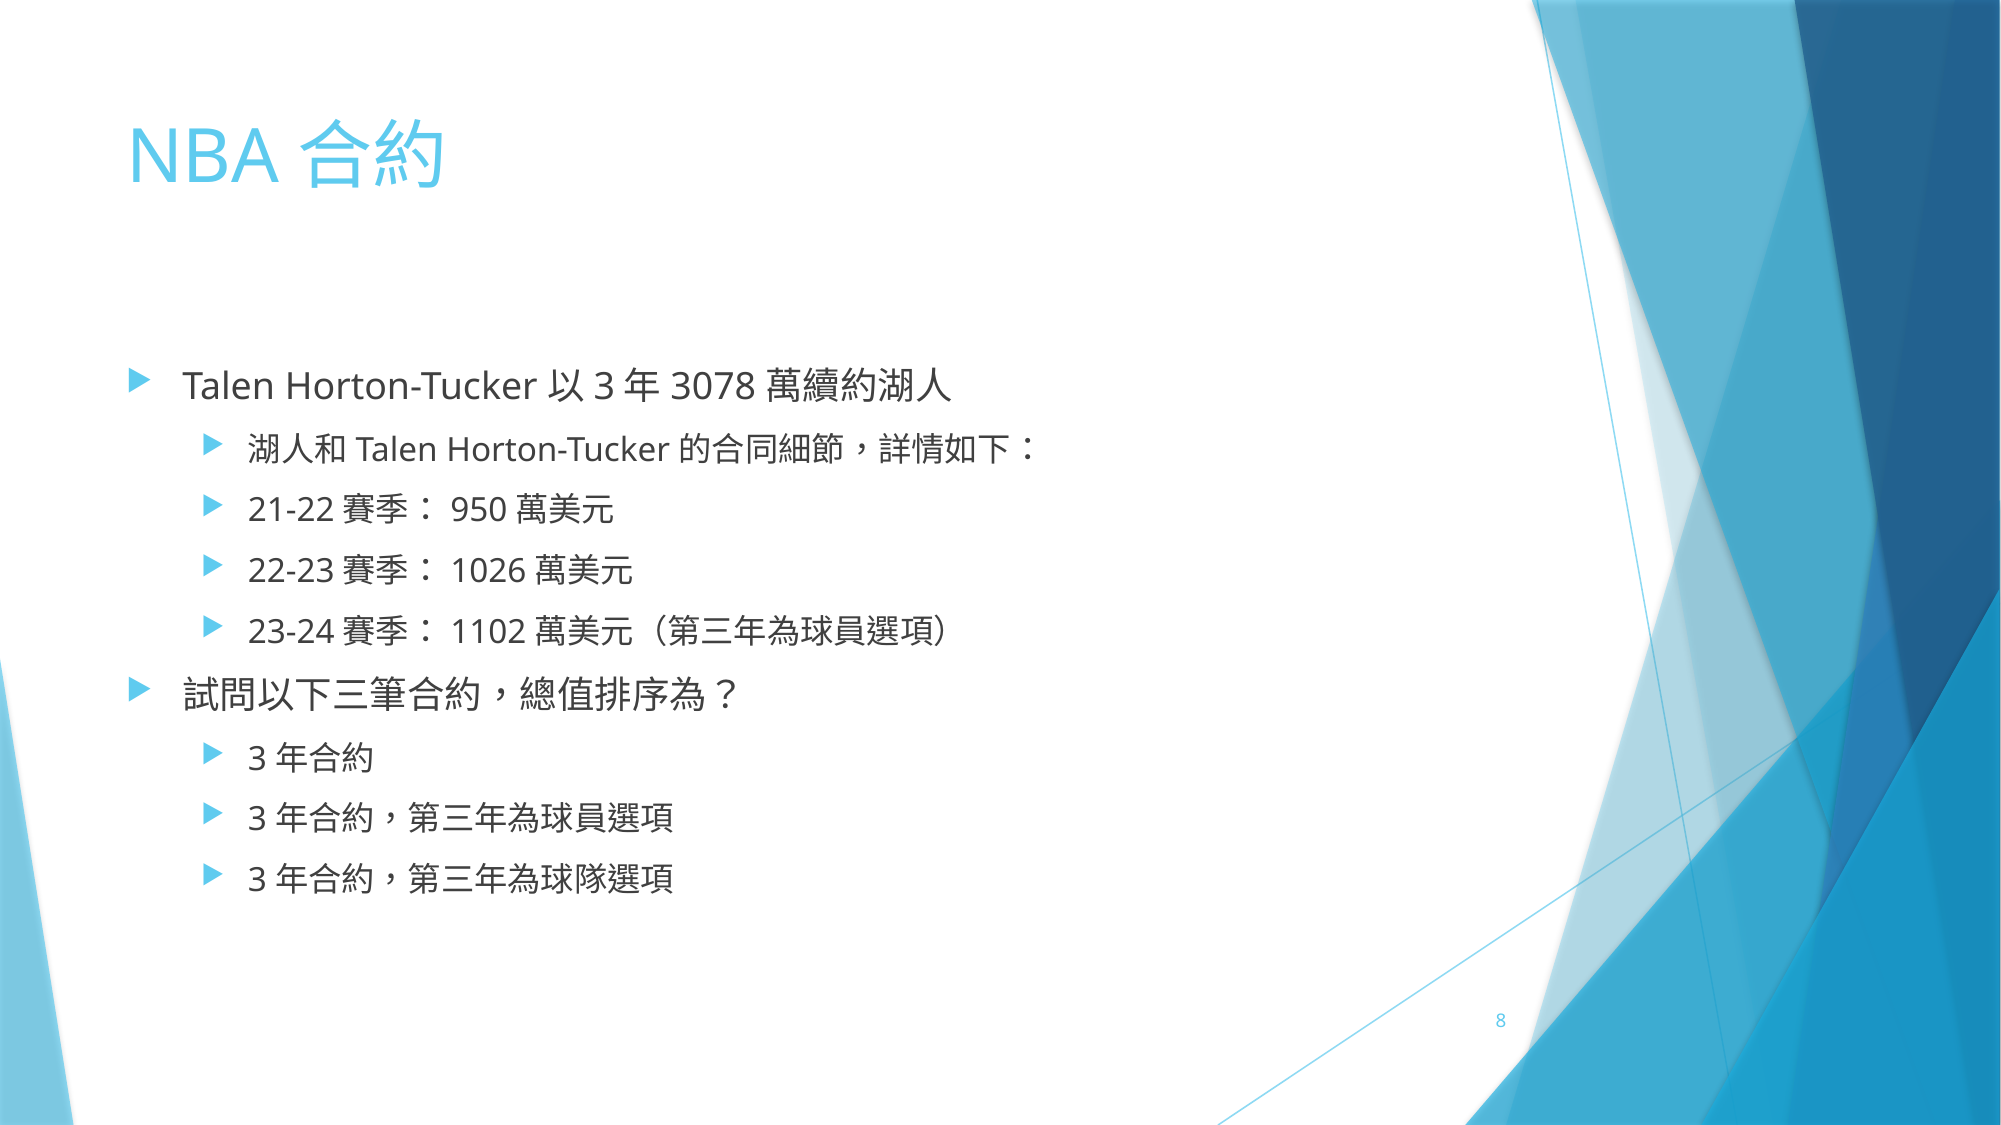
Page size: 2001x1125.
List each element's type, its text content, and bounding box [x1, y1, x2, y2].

title NBA合約 [111, 99, 1522, 317]
list Talen Horton-Tucker以3年3078萬續約湖人 湖人和Talen Horton-Tucker的合同細節，詳情如下： 21-22賽季：950萬美元 22-23賽季：1026萬美元 23-24賽季：1102萬美元（第三年為球員選項） 試問以下三筆合約，總值排序為？ 3年合約 3年合約，第三年為球員選項 3年合約，第三年為球隊選項 [111, 354, 1522, 992]
slide_number 8 [1409, 991, 1522, 1051]
